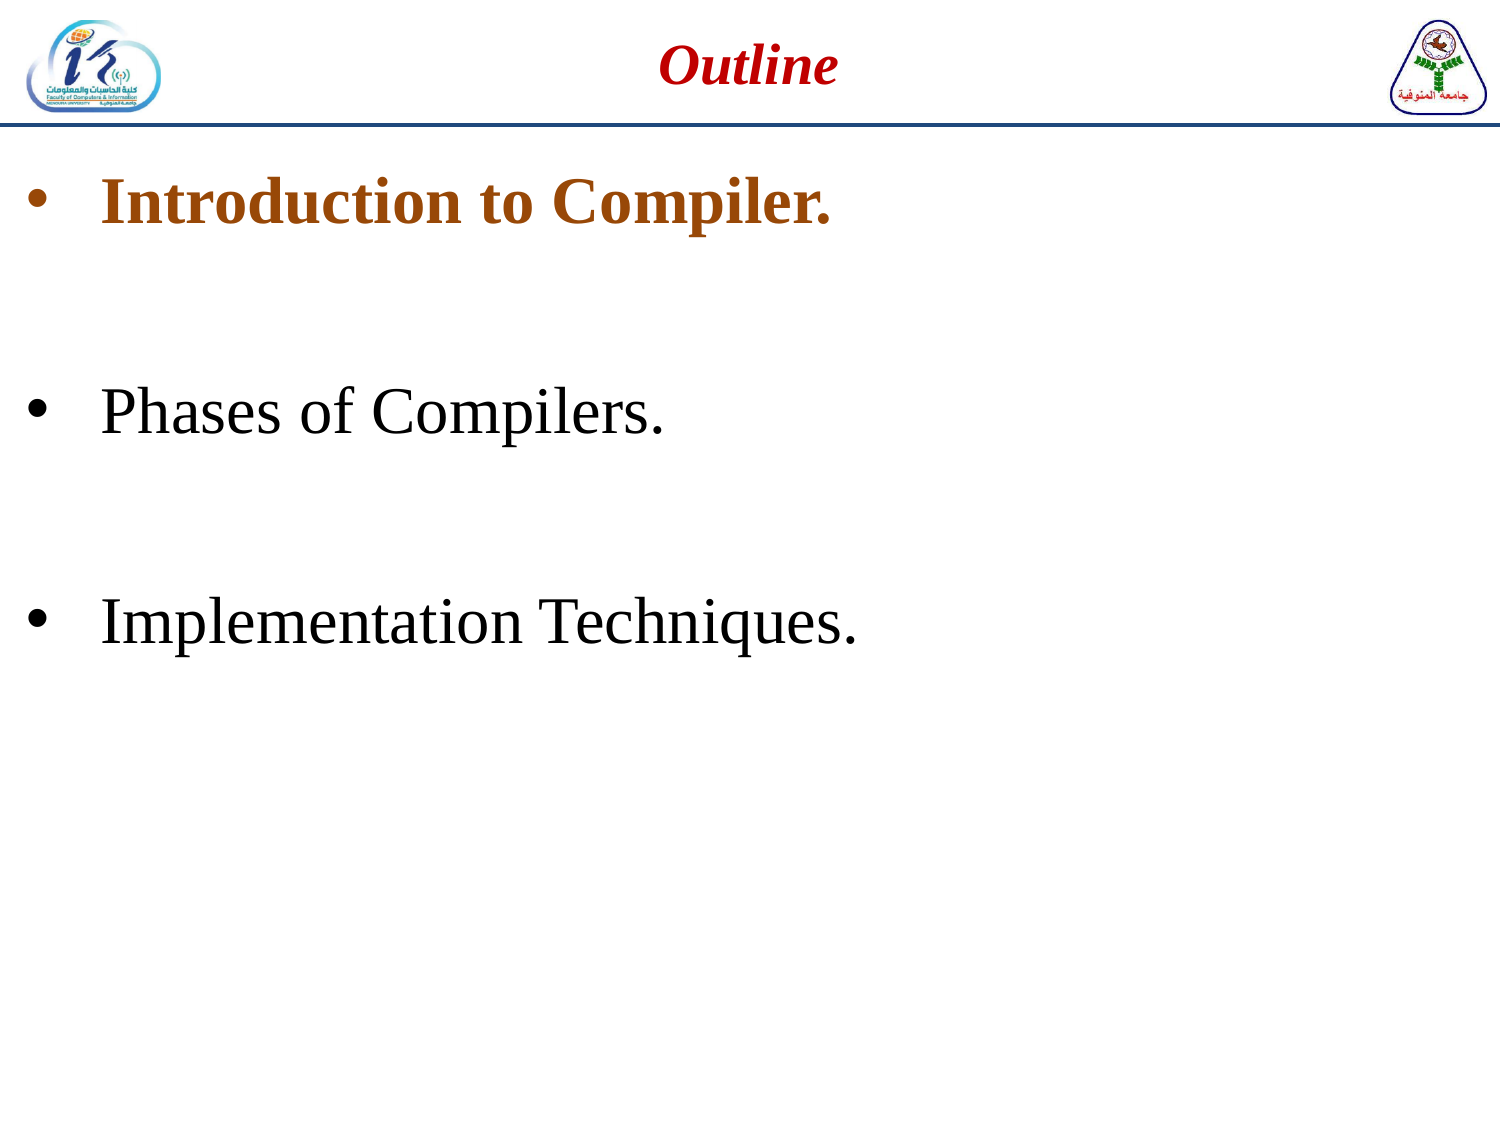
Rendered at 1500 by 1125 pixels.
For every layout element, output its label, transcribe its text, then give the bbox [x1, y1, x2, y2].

picture [1387, 18, 1488, 117]
text_box Outline [223, 18, 1274, 104]
picture [24, 20, 163, 113]
text_box Introduction to Compiler. Phases of Compilers. Implementation Techniques. [11, 149, 1488, 770]
